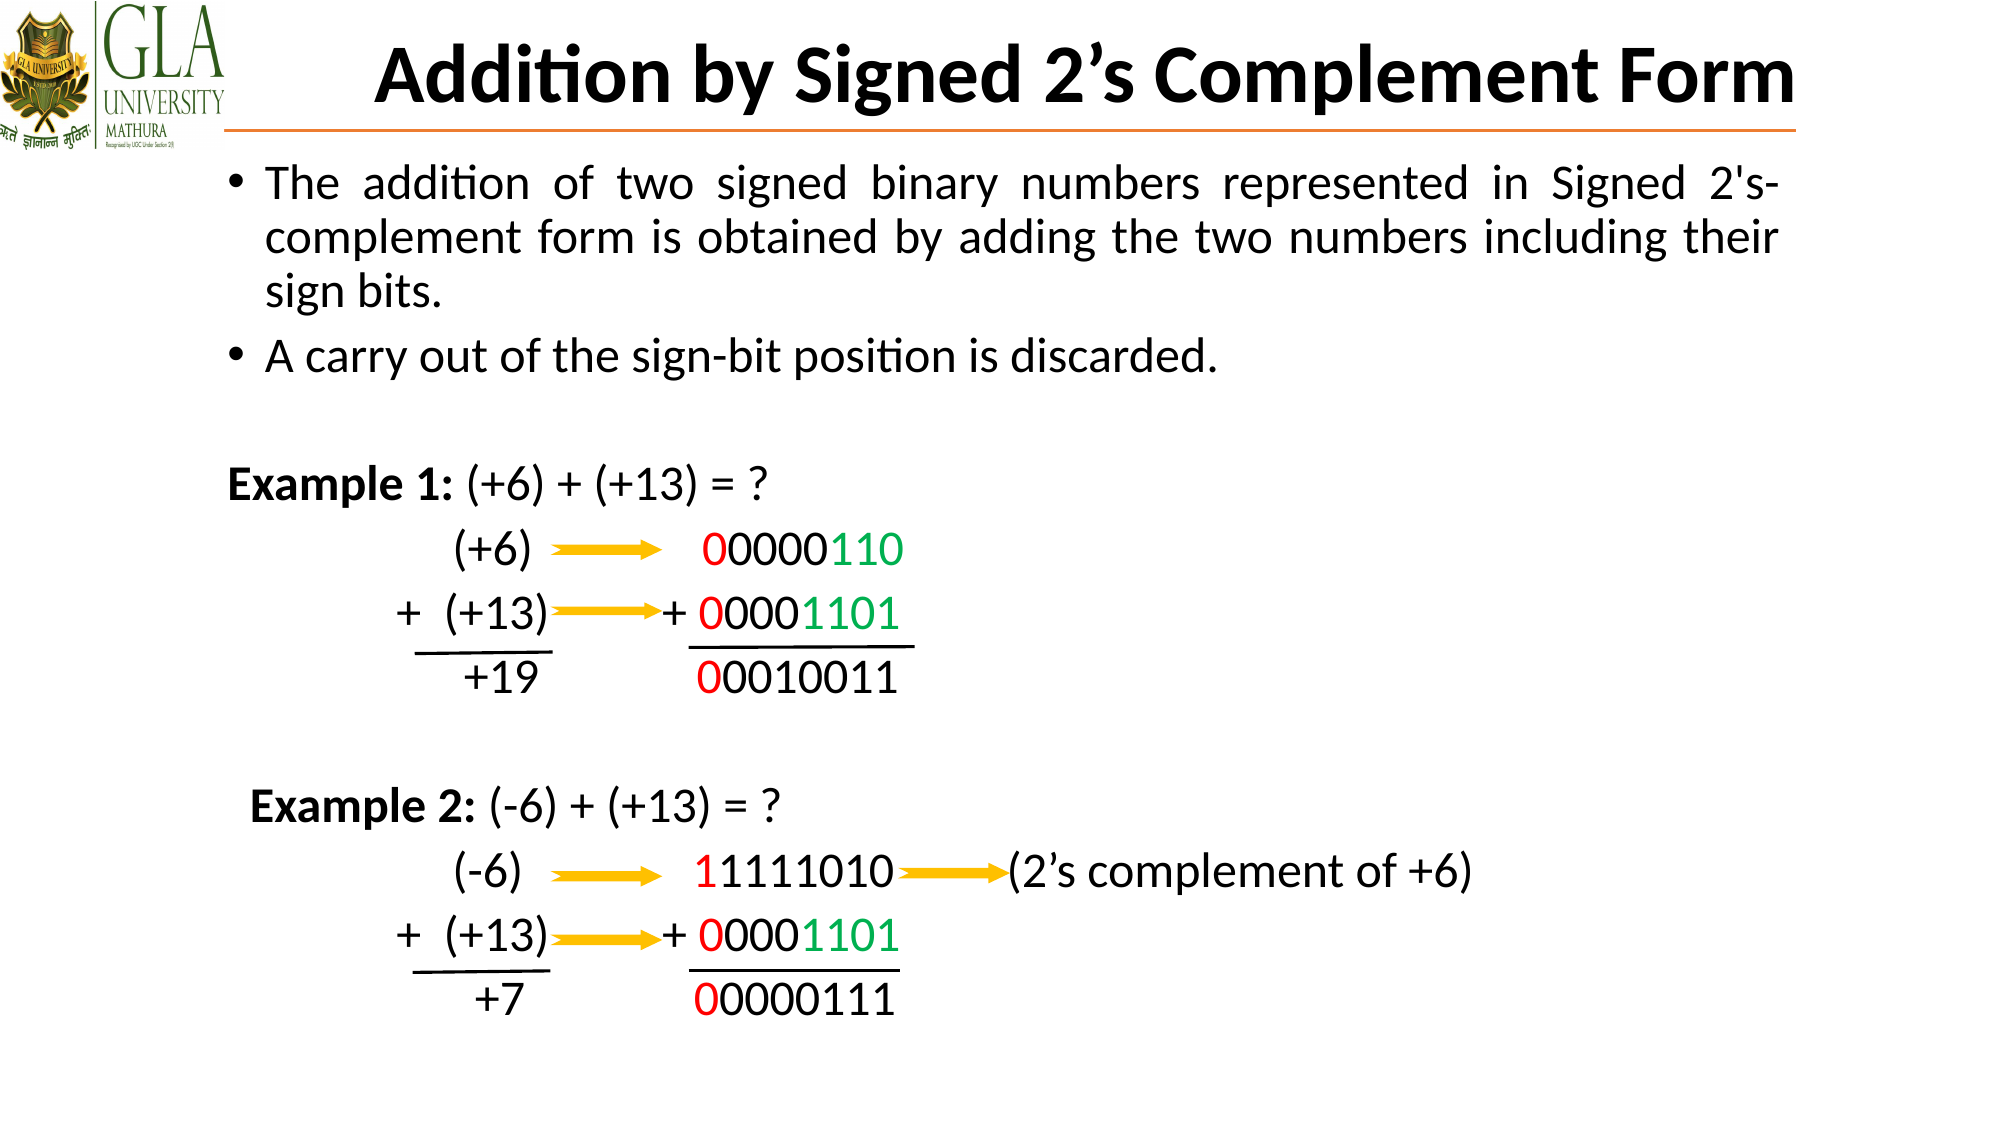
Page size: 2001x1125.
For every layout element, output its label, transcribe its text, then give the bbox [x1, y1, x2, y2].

text_box [898, 862, 1011, 884]
text_box [550, 865, 663, 887]
picture [0, 1, 225, 150]
text_box [550, 539, 663, 561]
text_box [550, 929, 663, 951]
list The addition of two signed binary numbers represented in Signed 2's- complement form is obtained by adding the two numbers including their sign bits. A carry out of the sign-bit position is discarded. Example 1: (+6) + (+13) = ? (+6) 00000110 + (+13) + 00001101 +19 00010011 Example 2: (-6) + (+13) = ? (-6) 11111010 (2’s complement of +6) + (+13) + 00001101 +7 00000111 [137, 149, 1796, 1104]
text_box [550, 602, 663, 620]
title Addition by Signed 2’s Complement Form [225, 21, 1950, 130]
